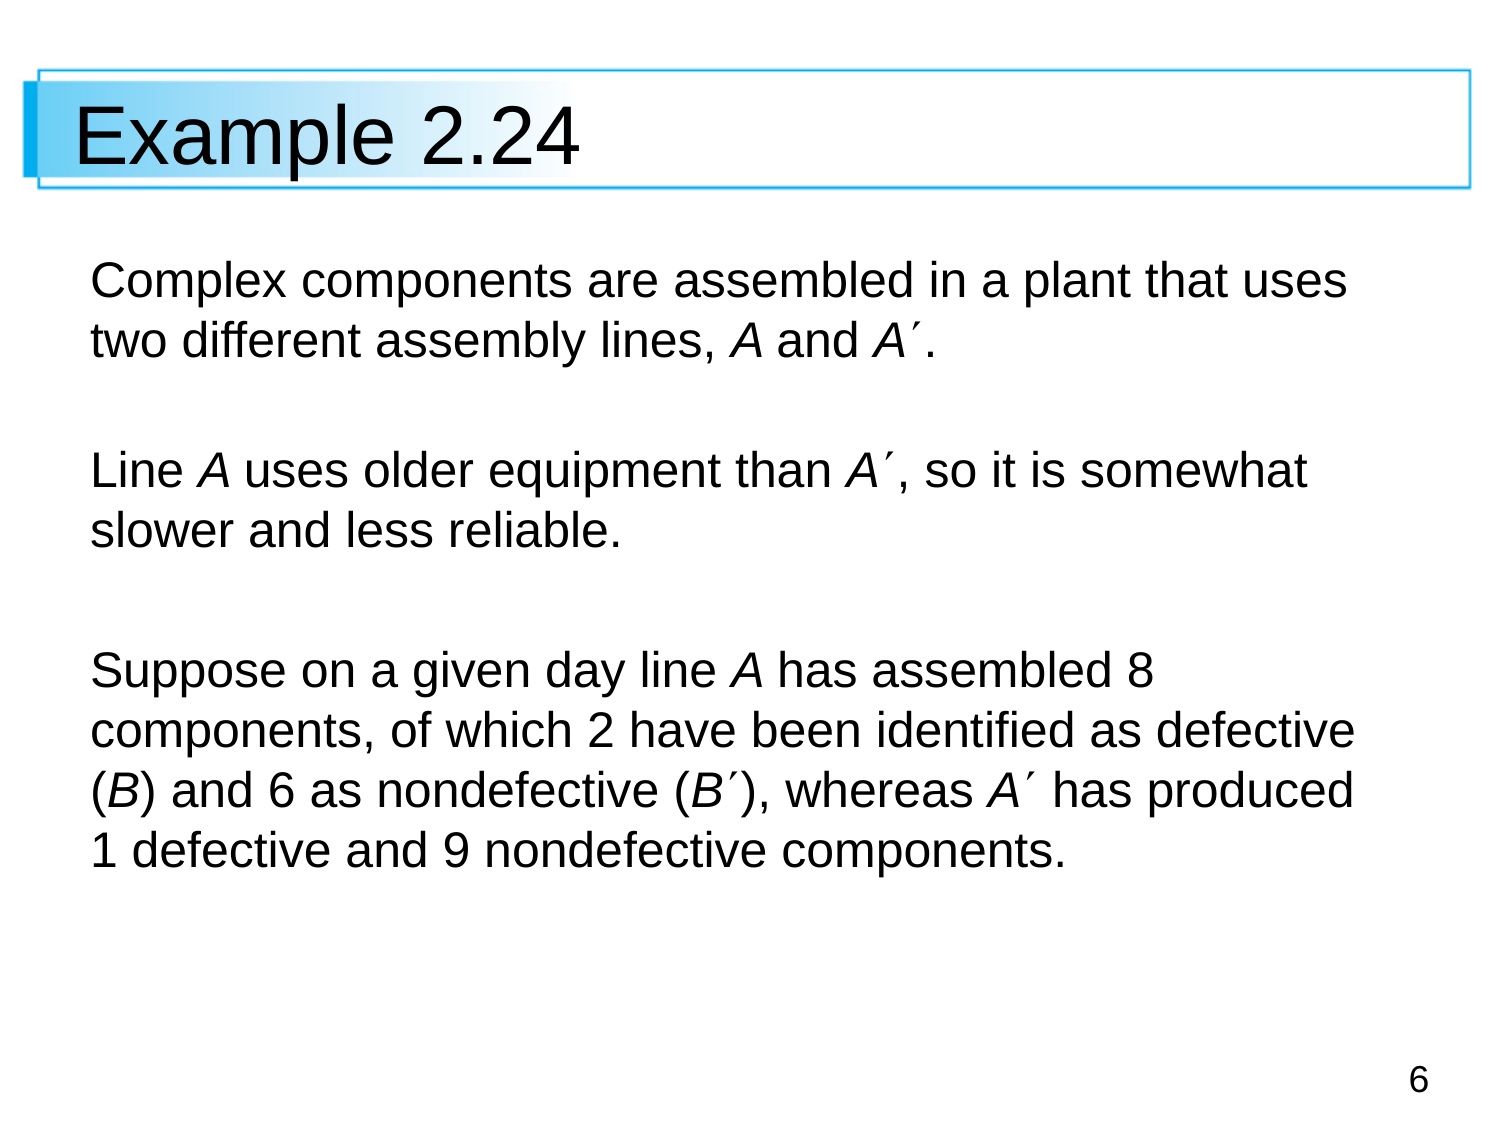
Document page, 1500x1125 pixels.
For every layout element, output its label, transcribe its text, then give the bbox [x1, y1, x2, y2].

picture [1409, 62, 1476, 200]
title Example 2.24 [58, 37, 1409, 225]
list Complex components are assembled in a plant that uses two different assembly lines, A and A. Line A uses older equipment than A, so it is somewhat slower and less reliable. Suppose on a given day line A has assembled 8 components, of which 2 have been identified as defective (B) and 6 as nondefective (B), whereas A has produced 1 defective and 9 nondefective components. [75, 239, 1425, 1103]
picture [14, 62, 58, 200]
